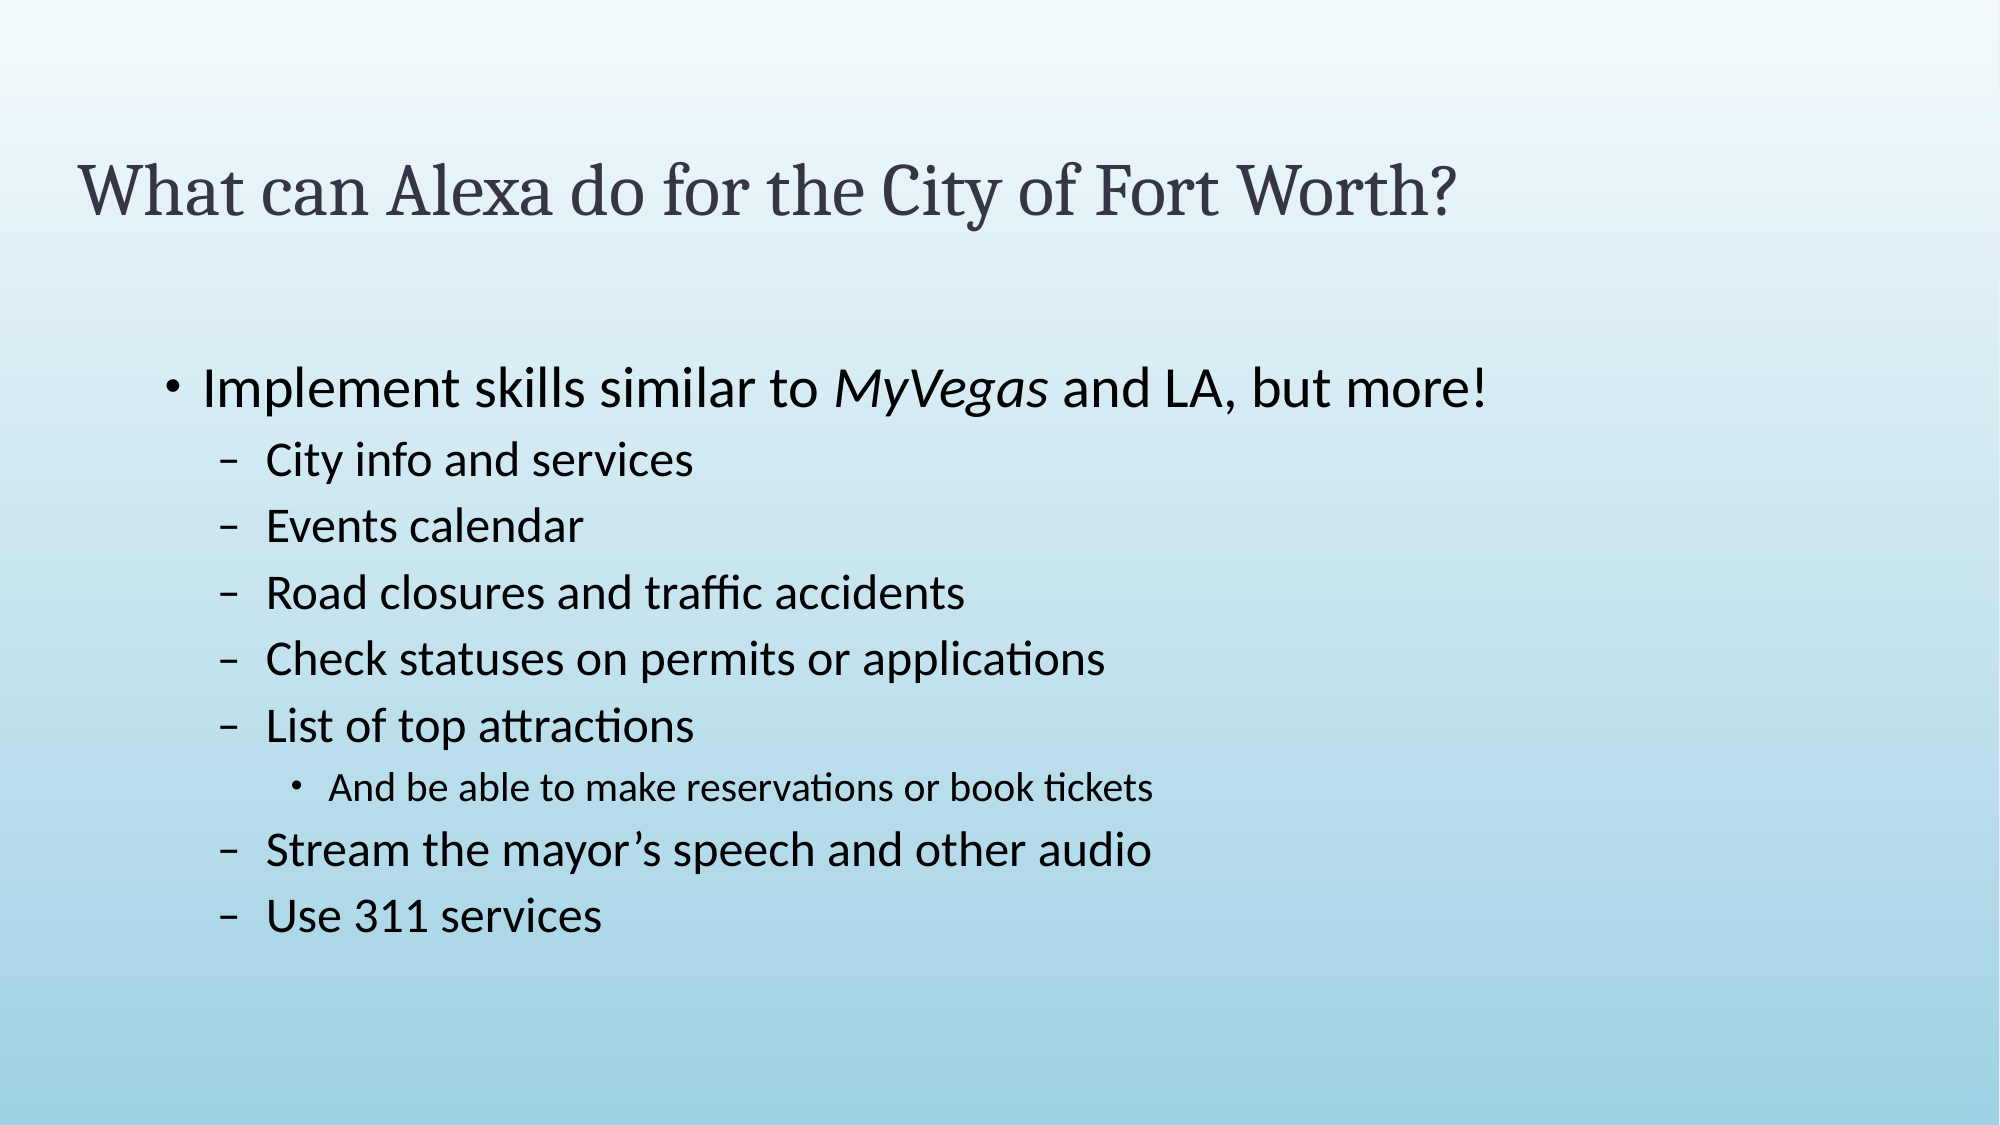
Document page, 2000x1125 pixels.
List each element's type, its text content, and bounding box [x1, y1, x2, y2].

title What can Alexa do for the City of Fort Worth? [62, 62, 1862, 238]
list Implement skills similar to MyVegas and LA, but more! City info and services Events calendar Road closures and traffic accidents Check statuses on permits or applications List of top attractions And be able to make reservations or book tickets Stream the mayor’s speech and other audio Use 311 services [149, 350, 1825, 1038]
